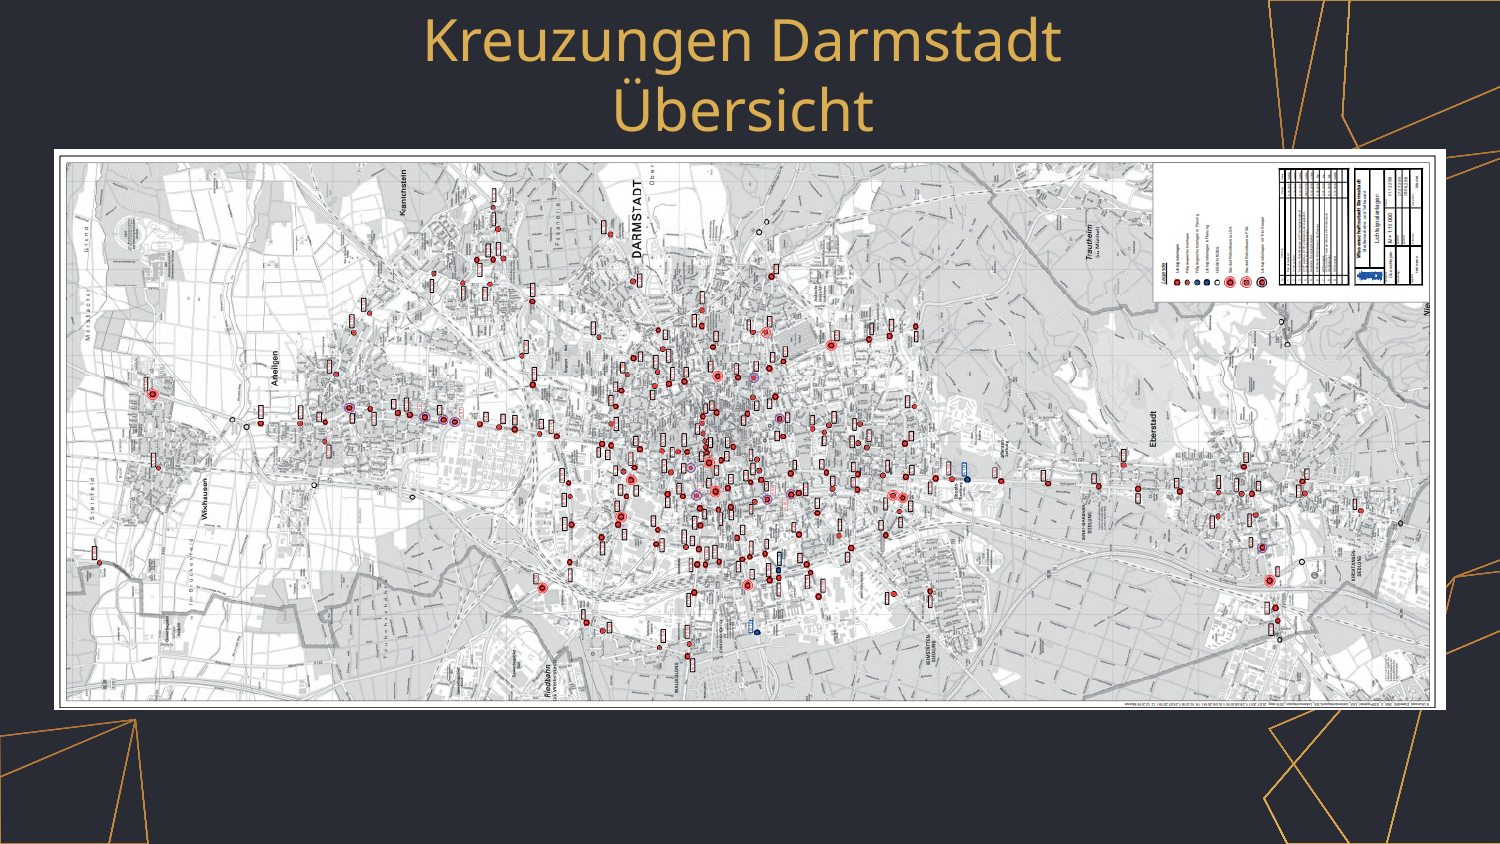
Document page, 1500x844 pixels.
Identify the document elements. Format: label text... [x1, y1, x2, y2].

picture [54, 149, 1446, 711]
title Kreuzungen Darmstadt Übersicht [320, 38, 1165, 109]
